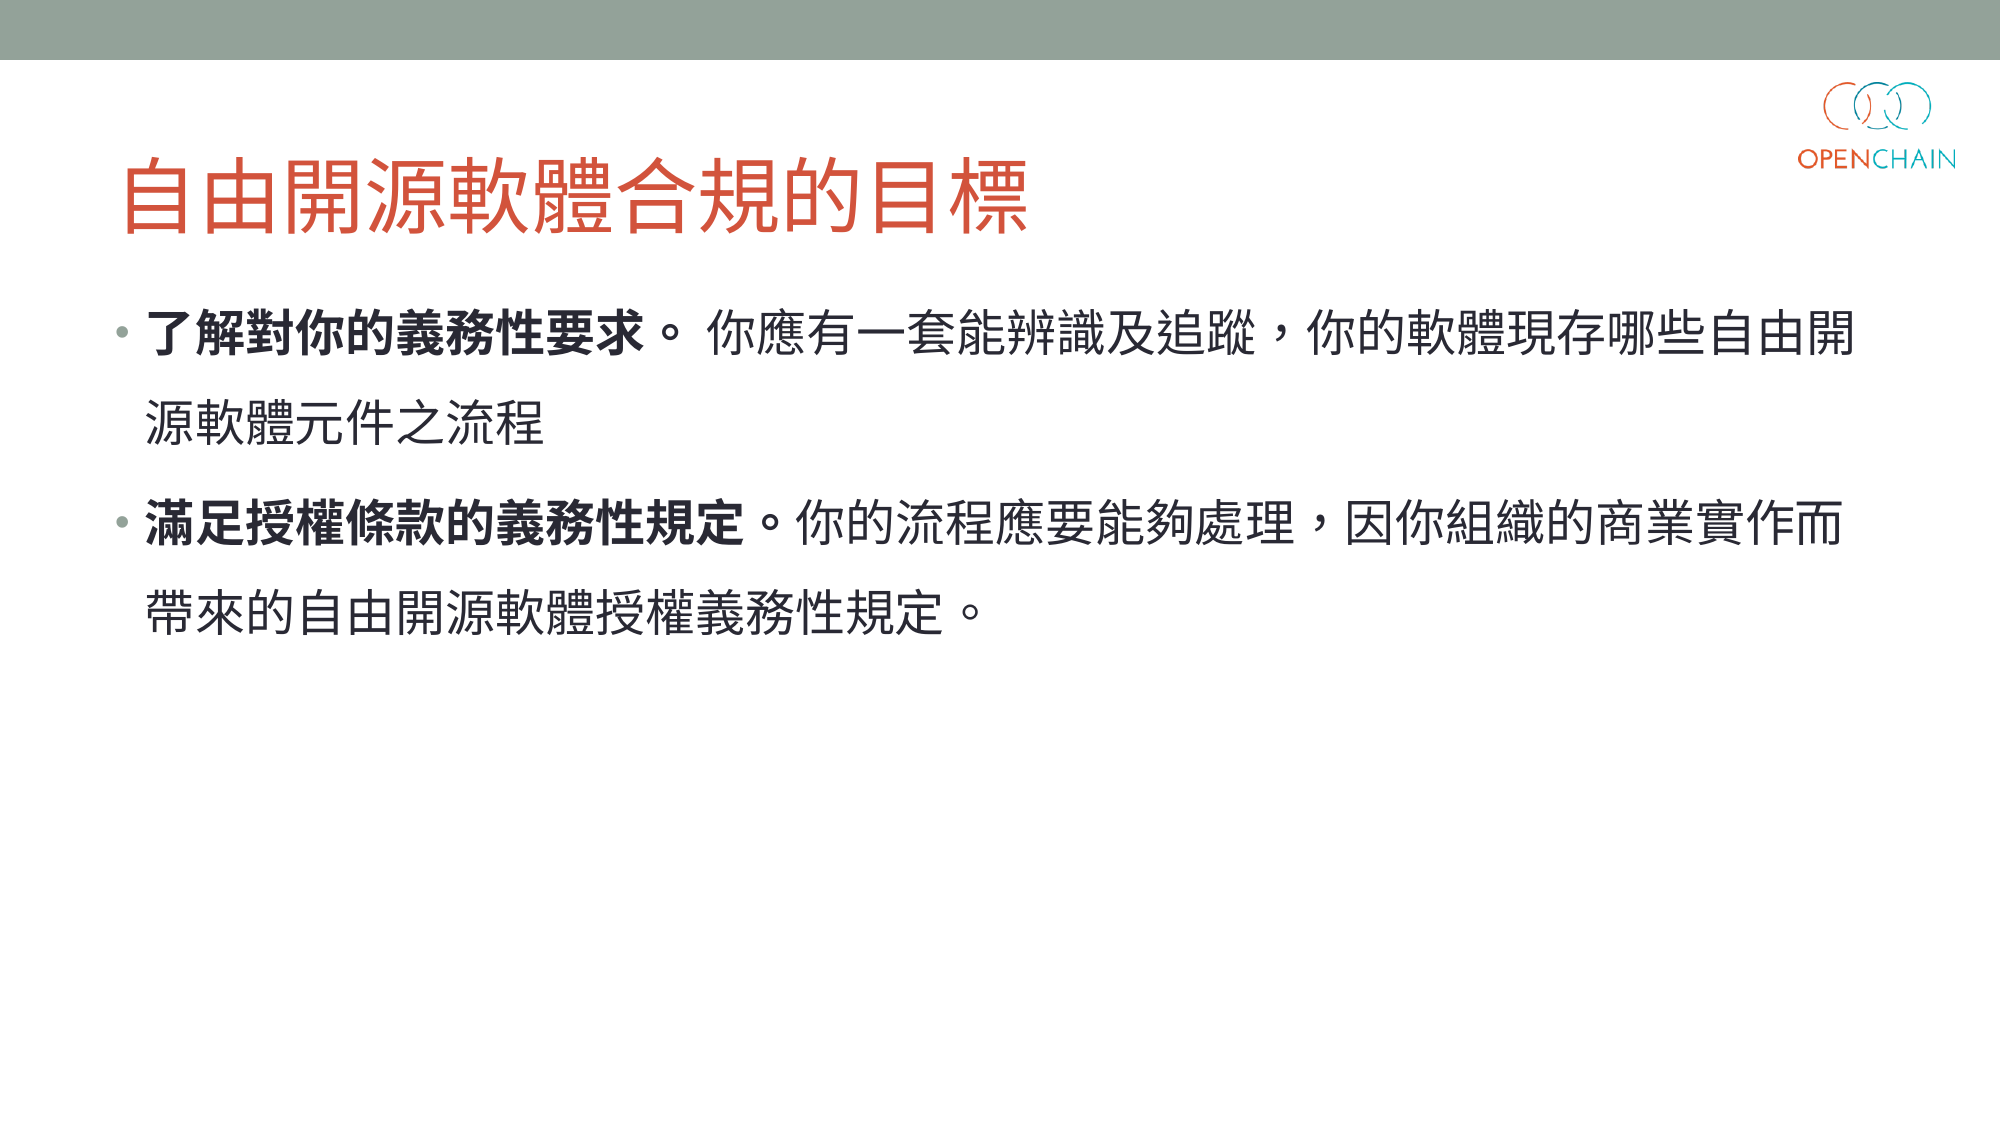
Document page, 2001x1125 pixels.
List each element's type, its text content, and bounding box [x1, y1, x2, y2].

picture [1798, 82, 1955, 169]
title 自由開源軟體合規的目標 [99, 87, 1900, 250]
list 了解對你的義務性要求。 你應有一套能辨識及追蹤，你的軟體現存哪些自由開源軟體元件之流程 滿足授權條款的義務性規定。你的流程應要能夠處理，因你組織的商業實作而帶來的自由開源軟體授權義務性規定。 [99, 263, 1900, 1064]
